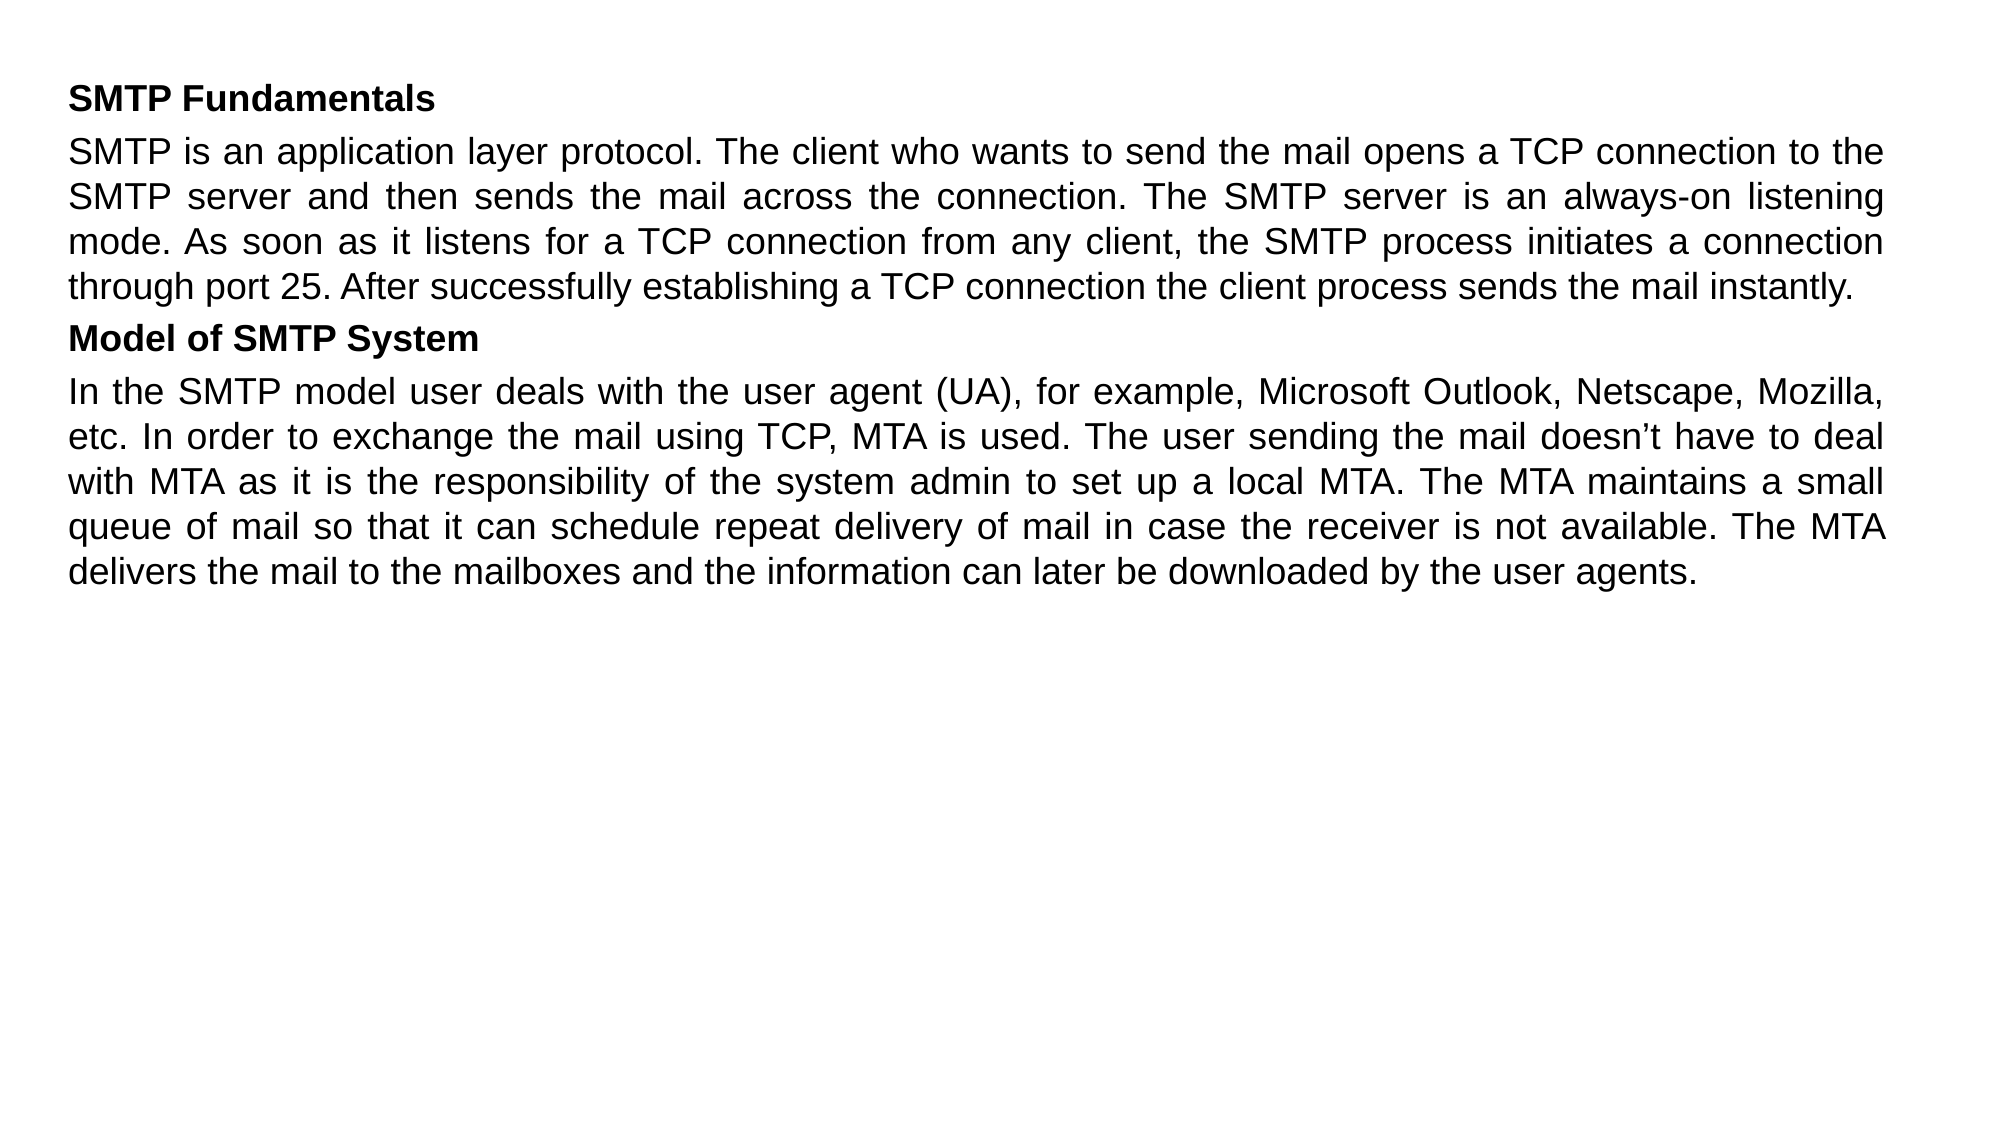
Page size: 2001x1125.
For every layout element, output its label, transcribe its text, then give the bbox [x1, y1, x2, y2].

list SMTP Fundamentals SMTP is an application layer protocol. The client who wants to send the mail opens a TCP connection to the SMTP server and then sends the mail across the connection. The SMTP server is an always-on listening mode. As soon as it listens for a TCP connection from any client, the SMTP process initiates a connection through port 25. After successfully establishing a TCP connection the client process sends the mail instantly. Model of SMTP System In the SMTP model user deals with the user agent (UA), for example, Microsoft Outlook, Netscape, Mozilla, etc. In order to exchange the mail using TCP, MTA is used. The user sending the mail doesn’t have to deal with MTA as it is the responsibility of the system admin to set up a local MTA. The MTA maintains a small queue of mail so that it can schedule repeat delivery of mail in case the receiver is not available. The MTA delivers the mail to the mailboxes and the information can later be downloaded by the user agents. [53, 66, 1901, 1006]
